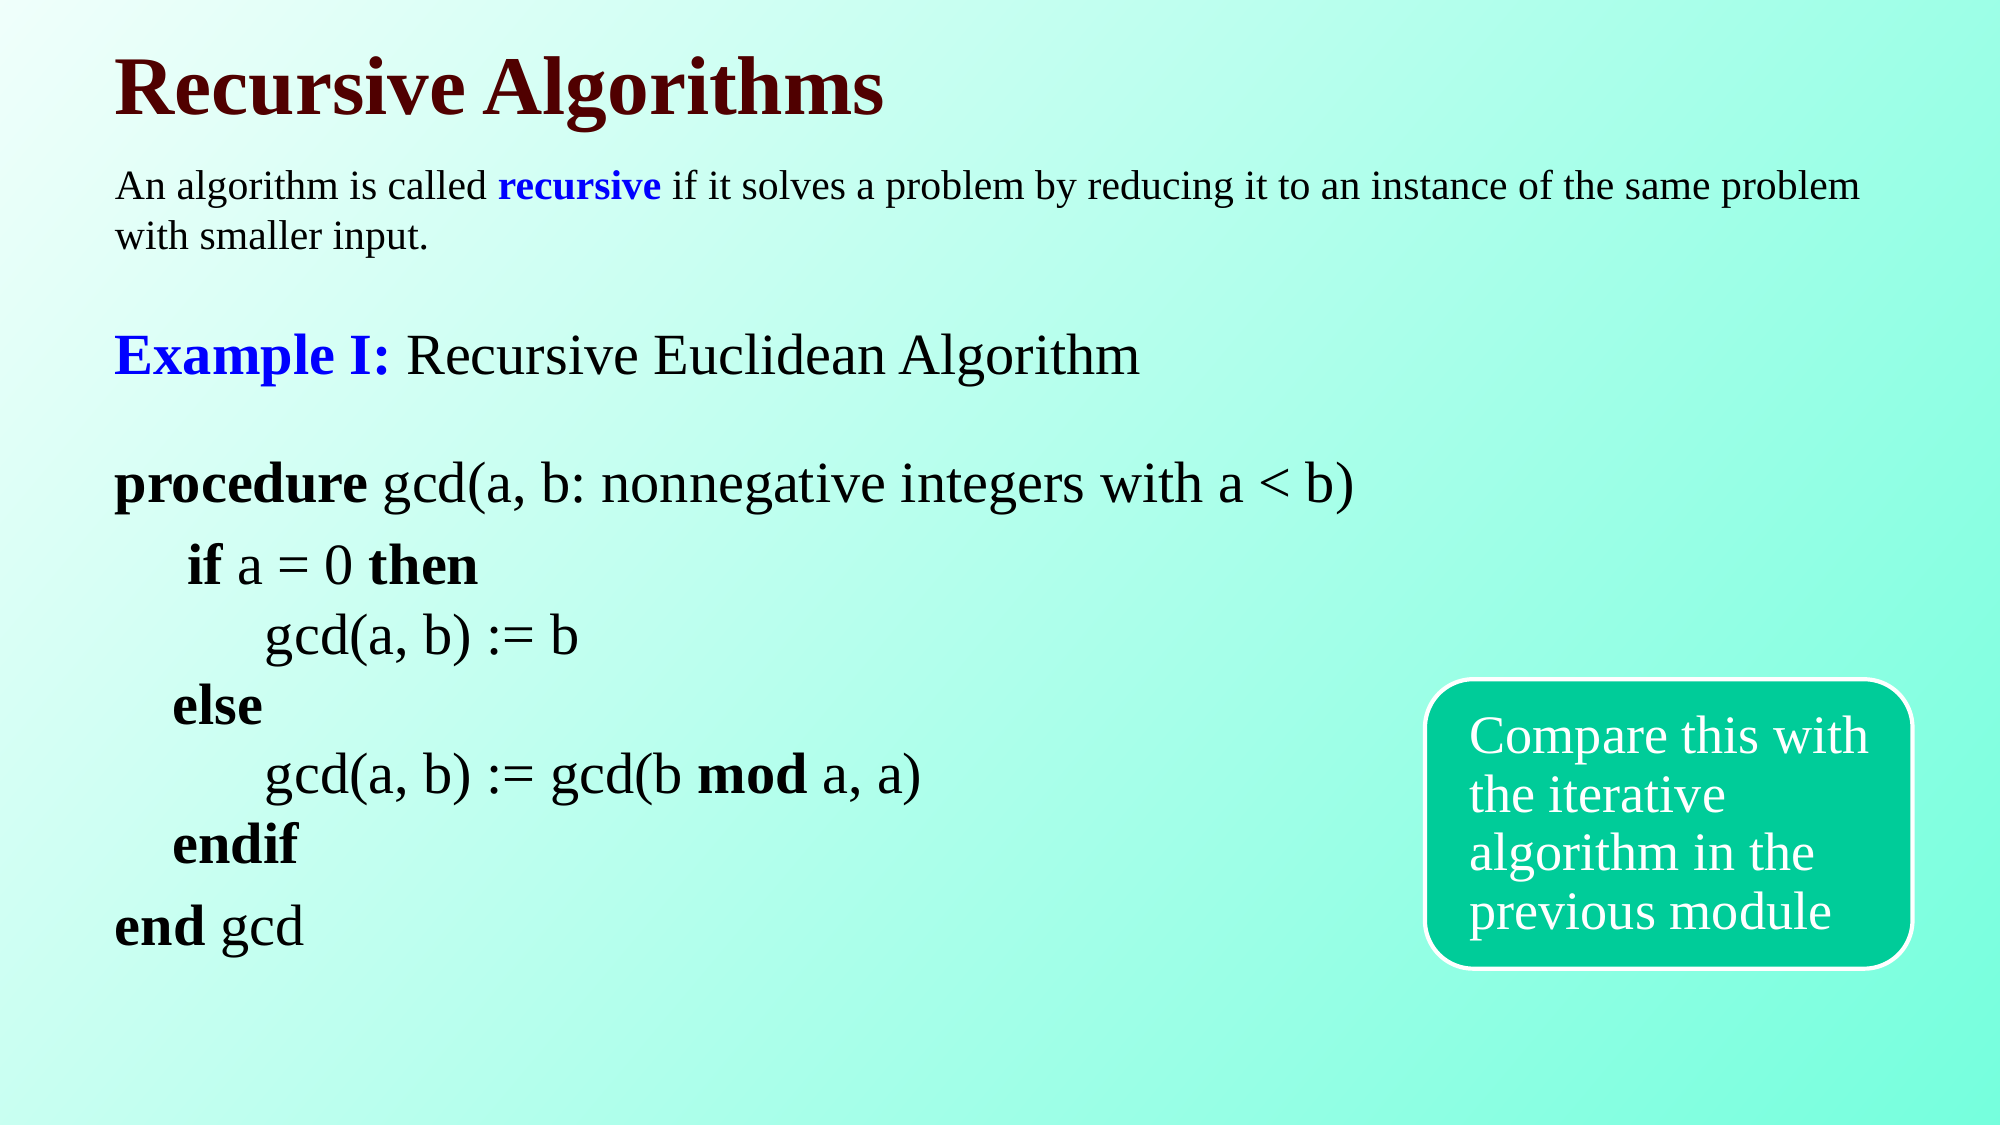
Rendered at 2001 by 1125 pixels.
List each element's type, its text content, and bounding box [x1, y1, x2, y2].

list An algorithm is called recursive if it solves a problem by reducing it to an instance of the same problem with smaller input. Example I: Recursive Euclidean Algorithm procedure gcd(a, b: nonnegative integers with a < b) if a = 0 then gcd(a, b) := b else gcd(a, b) := gcd(b mod a, a) endif end gcd [99, 149, 1913, 888]
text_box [1424, 674, 1913, 974]
title Recursive Algorithms [99, 24, 1638, 138]
